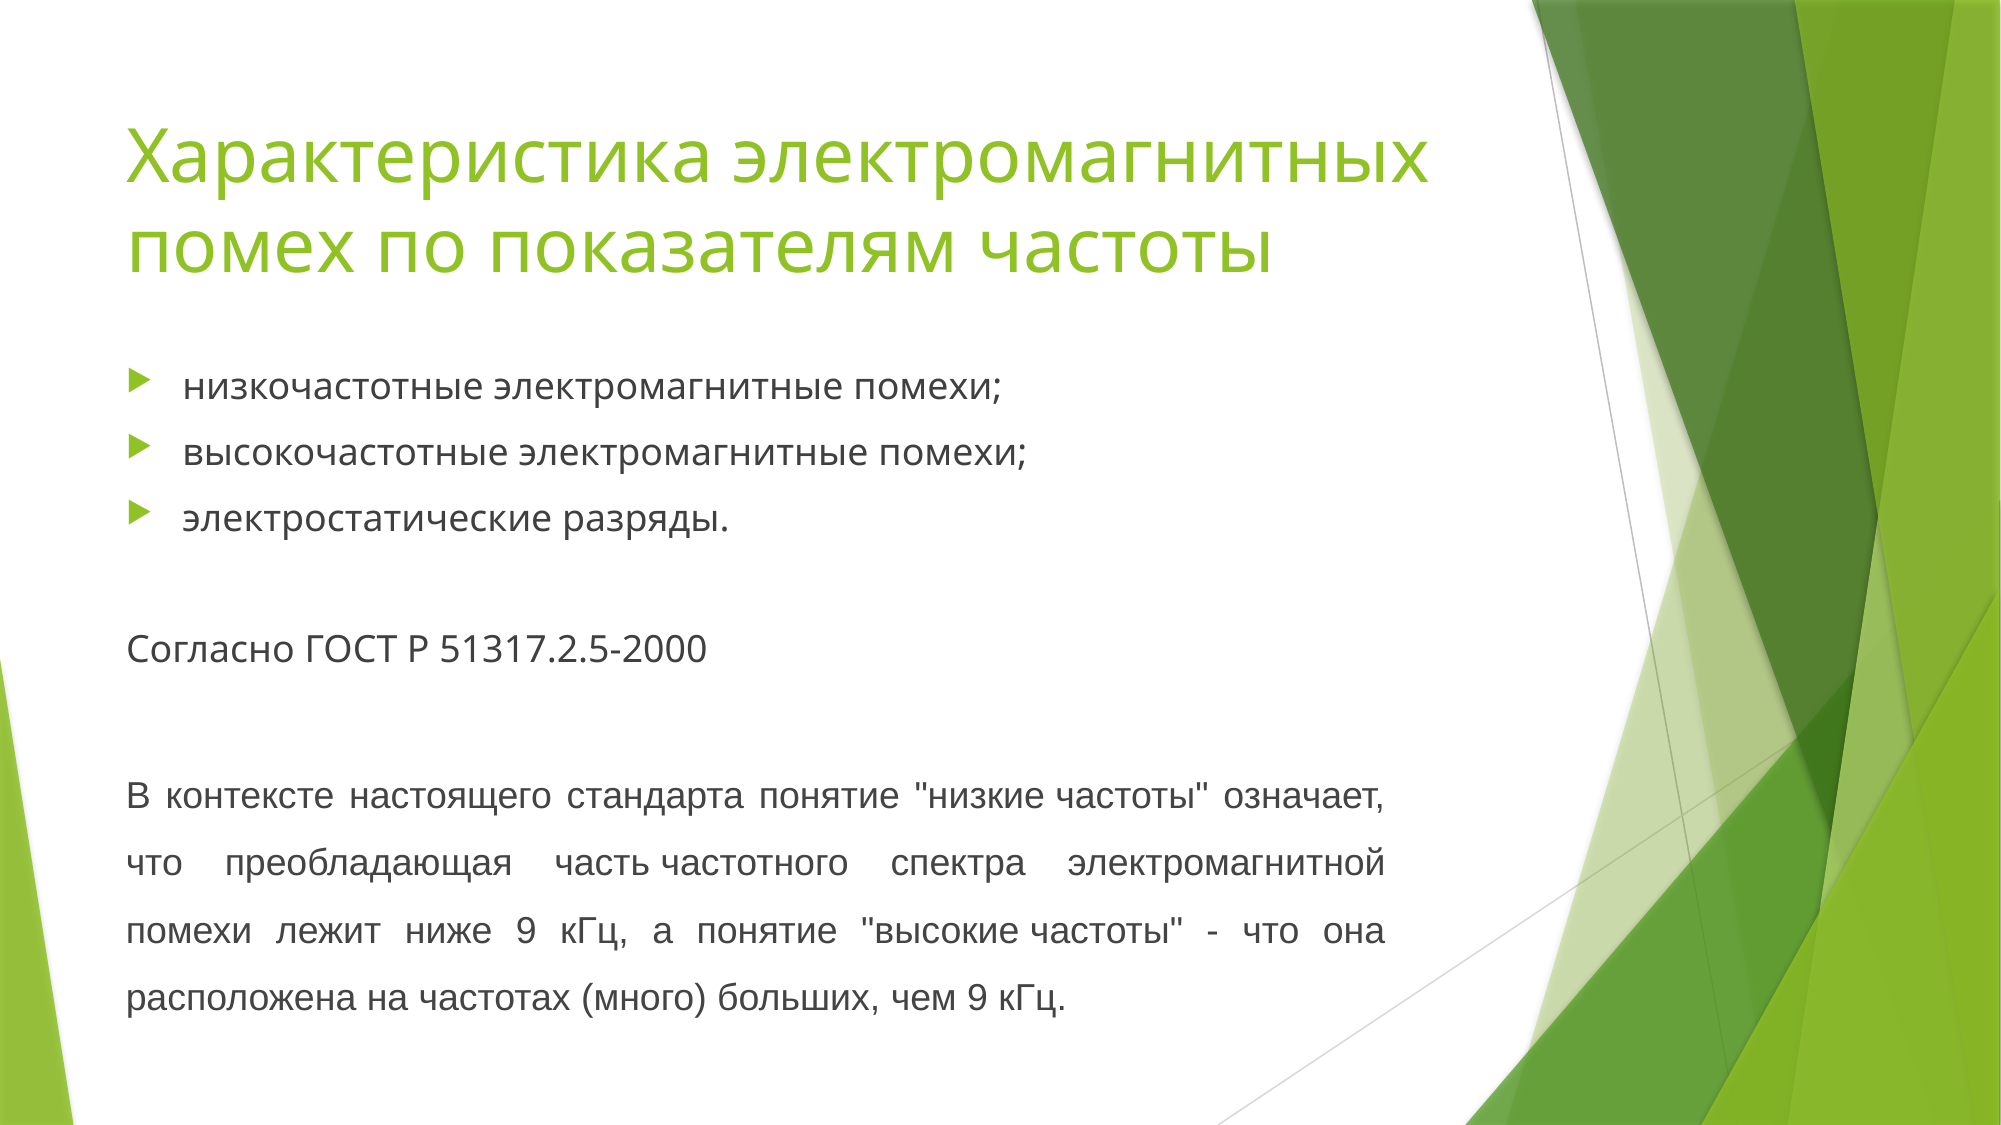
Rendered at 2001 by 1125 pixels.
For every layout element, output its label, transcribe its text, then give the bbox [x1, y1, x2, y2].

text_box В контексте настоящего стандарта понятие "низкие частоты" означает, что преобладающая часть частотного спектра электромагнитной помехи лежит ниже 9 кГц, а понятие "высокие частоты" - что она расположена на частотах (много) больших, чем 9 кГц. [111, 740, 1401, 1026]
list низкочастотные электромагнитные помехи; высокочастотные электромагнитные помехи; электростатические разряды. Согласно ГОСТ Р 51317.2.5-2000 [111, 354, 1522, 992]
title Характеристика электромагнитных помех по показателям частоты [111, 99, 1522, 317]
